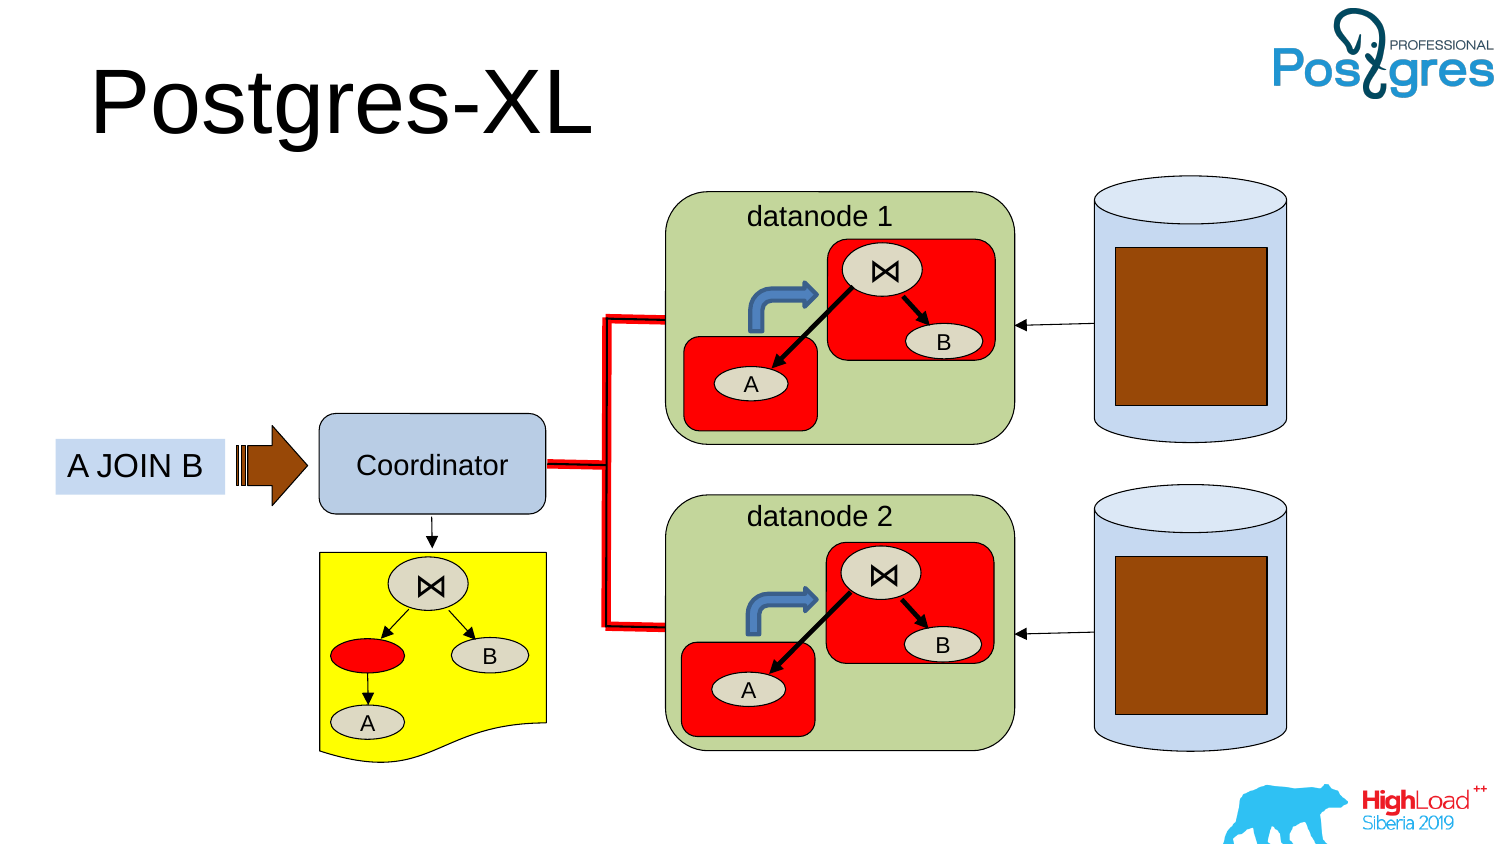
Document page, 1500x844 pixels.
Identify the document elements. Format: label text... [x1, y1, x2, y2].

text_box datanode 1 [710, 191, 930, 231]
text_box A [712, 364, 791, 403]
text_box [824, 540, 997, 666]
text_box A [328, 703, 407, 742]
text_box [902, 296, 931, 326]
text_box [748, 286, 769, 334]
text_box [663, 492, 1017, 753]
text_box [235, 423, 310, 508]
text_box ⋈ [386, 554, 471, 613]
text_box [768, 591, 851, 675]
text_box [317, 550, 549, 765]
text_box Coordinator [316, 411, 548, 517]
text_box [448, 610, 476, 641]
text_box B [902, 624, 984, 665]
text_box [1014, 631, 1095, 635]
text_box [771, 286, 854, 369]
text_box [1114, 246, 1269, 408]
text_box A JOIN B [55, 438, 226, 495]
text_box [663, 189, 1017, 447]
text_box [380, 609, 409, 639]
title Postgres-XL [75, 33, 1425, 175]
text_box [901, 599, 929, 630]
picture [0, 0, 1500, 844]
text_box [1092, 173, 1289, 445]
text_box [1092, 482, 1289, 754]
text_box [681, 334, 820, 433]
text_box datanode 2 [710, 491, 930, 531]
text_box ⋈ [838, 543, 924, 602]
text_box B [449, 635, 531, 676]
text_box B [903, 321, 985, 361]
text_box [825, 237, 998, 363]
text_box [679, 640, 818, 739]
text_box A [709, 670, 788, 709]
text_box [328, 636, 407, 675]
text_box [1114, 554, 1269, 716]
text_box ⋈ [840, 240, 925, 299]
text_box [745, 591, 767, 637]
